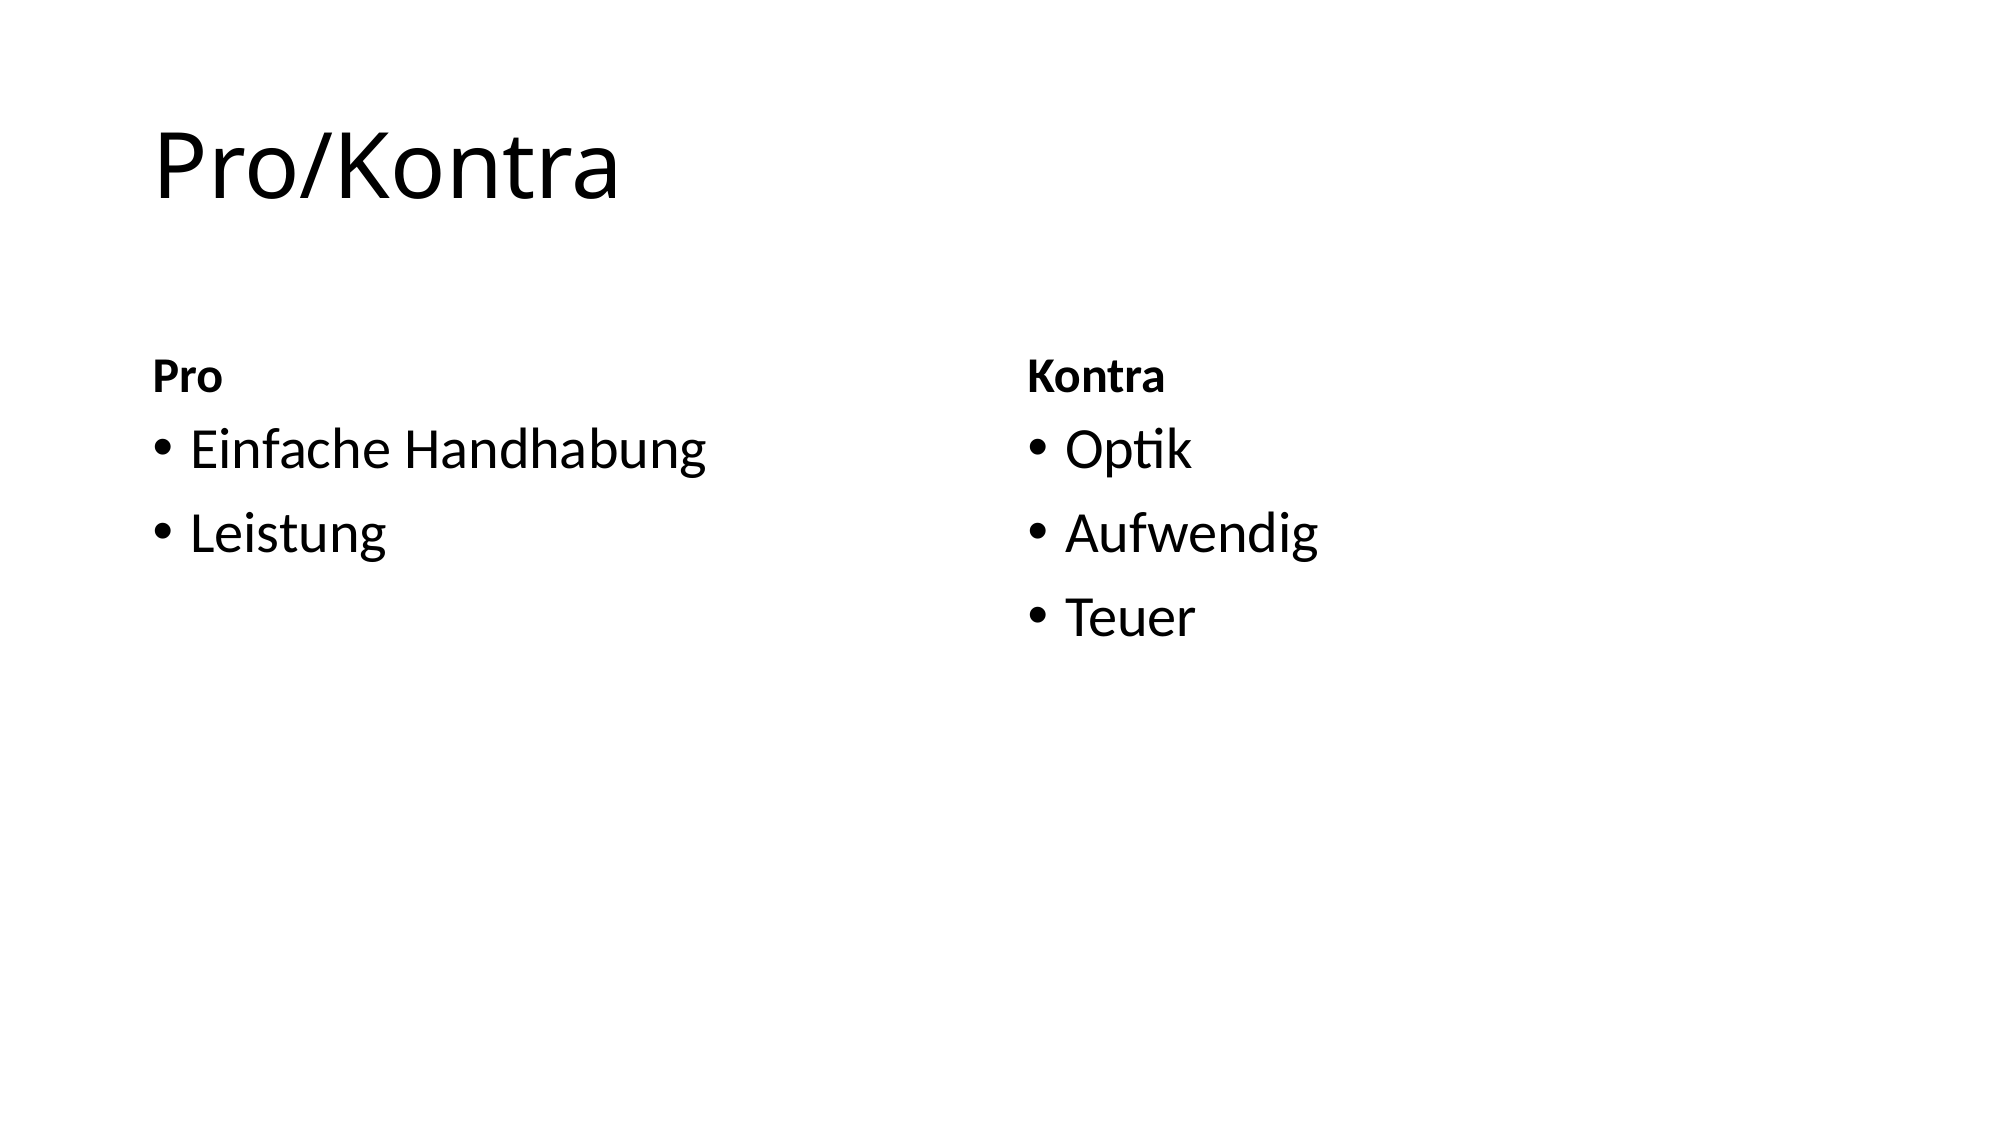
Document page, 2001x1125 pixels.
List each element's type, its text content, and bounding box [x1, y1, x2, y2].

list Kontra [1012, 275, 1863, 410]
list Einfache Handhabung Leistung [137, 410, 984, 1016]
list Optik Aufwendig Teuer [1012, 410, 1863, 1016]
list Pro [137, 275, 984, 410]
title Pro/Kontra [137, 59, 1863, 278]
